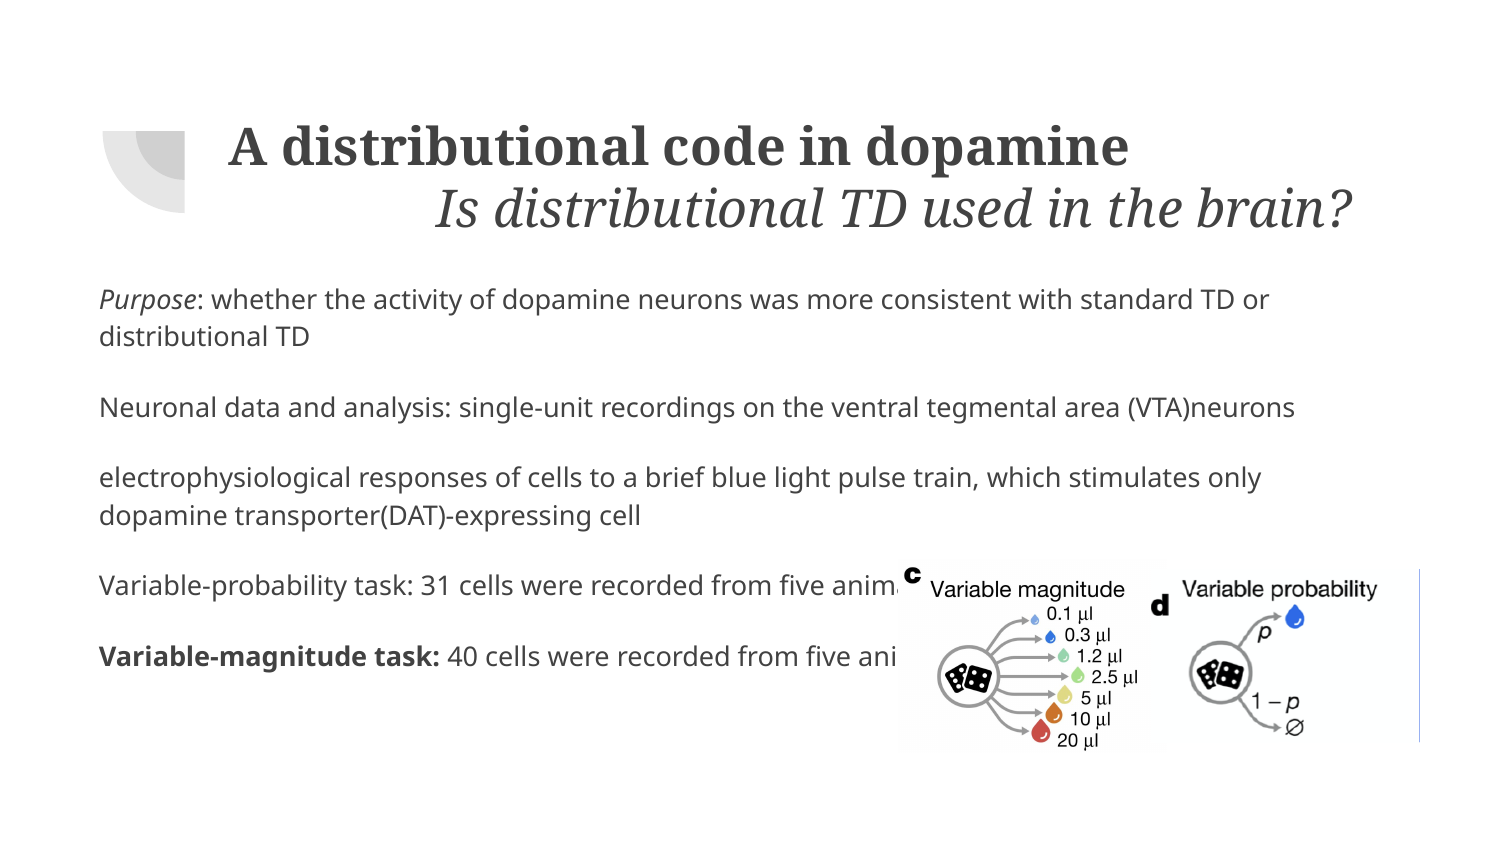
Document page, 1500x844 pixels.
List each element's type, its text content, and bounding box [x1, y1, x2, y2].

picture [897, 558, 1420, 753]
title A distributional code in dopamine Is distributional TD used in the brain? [213, 98, 1368, 263]
list Purpose: whether the activity of dopamine neurons was more consistent with standard TD or distributional TD Neuronal data and analysis: single-unit recordings on the ventral tegmental area (VTA)neurons electrophysiological responses of cells to a brief blue light pulse train, which stimulates only dopamine transporter(DAT)-expressing cell Variable-probability task: 31 cells were recorded from five animal. Variable-magnitude task: 40 cells were recorded from five animals [83, 262, 1320, 726]
